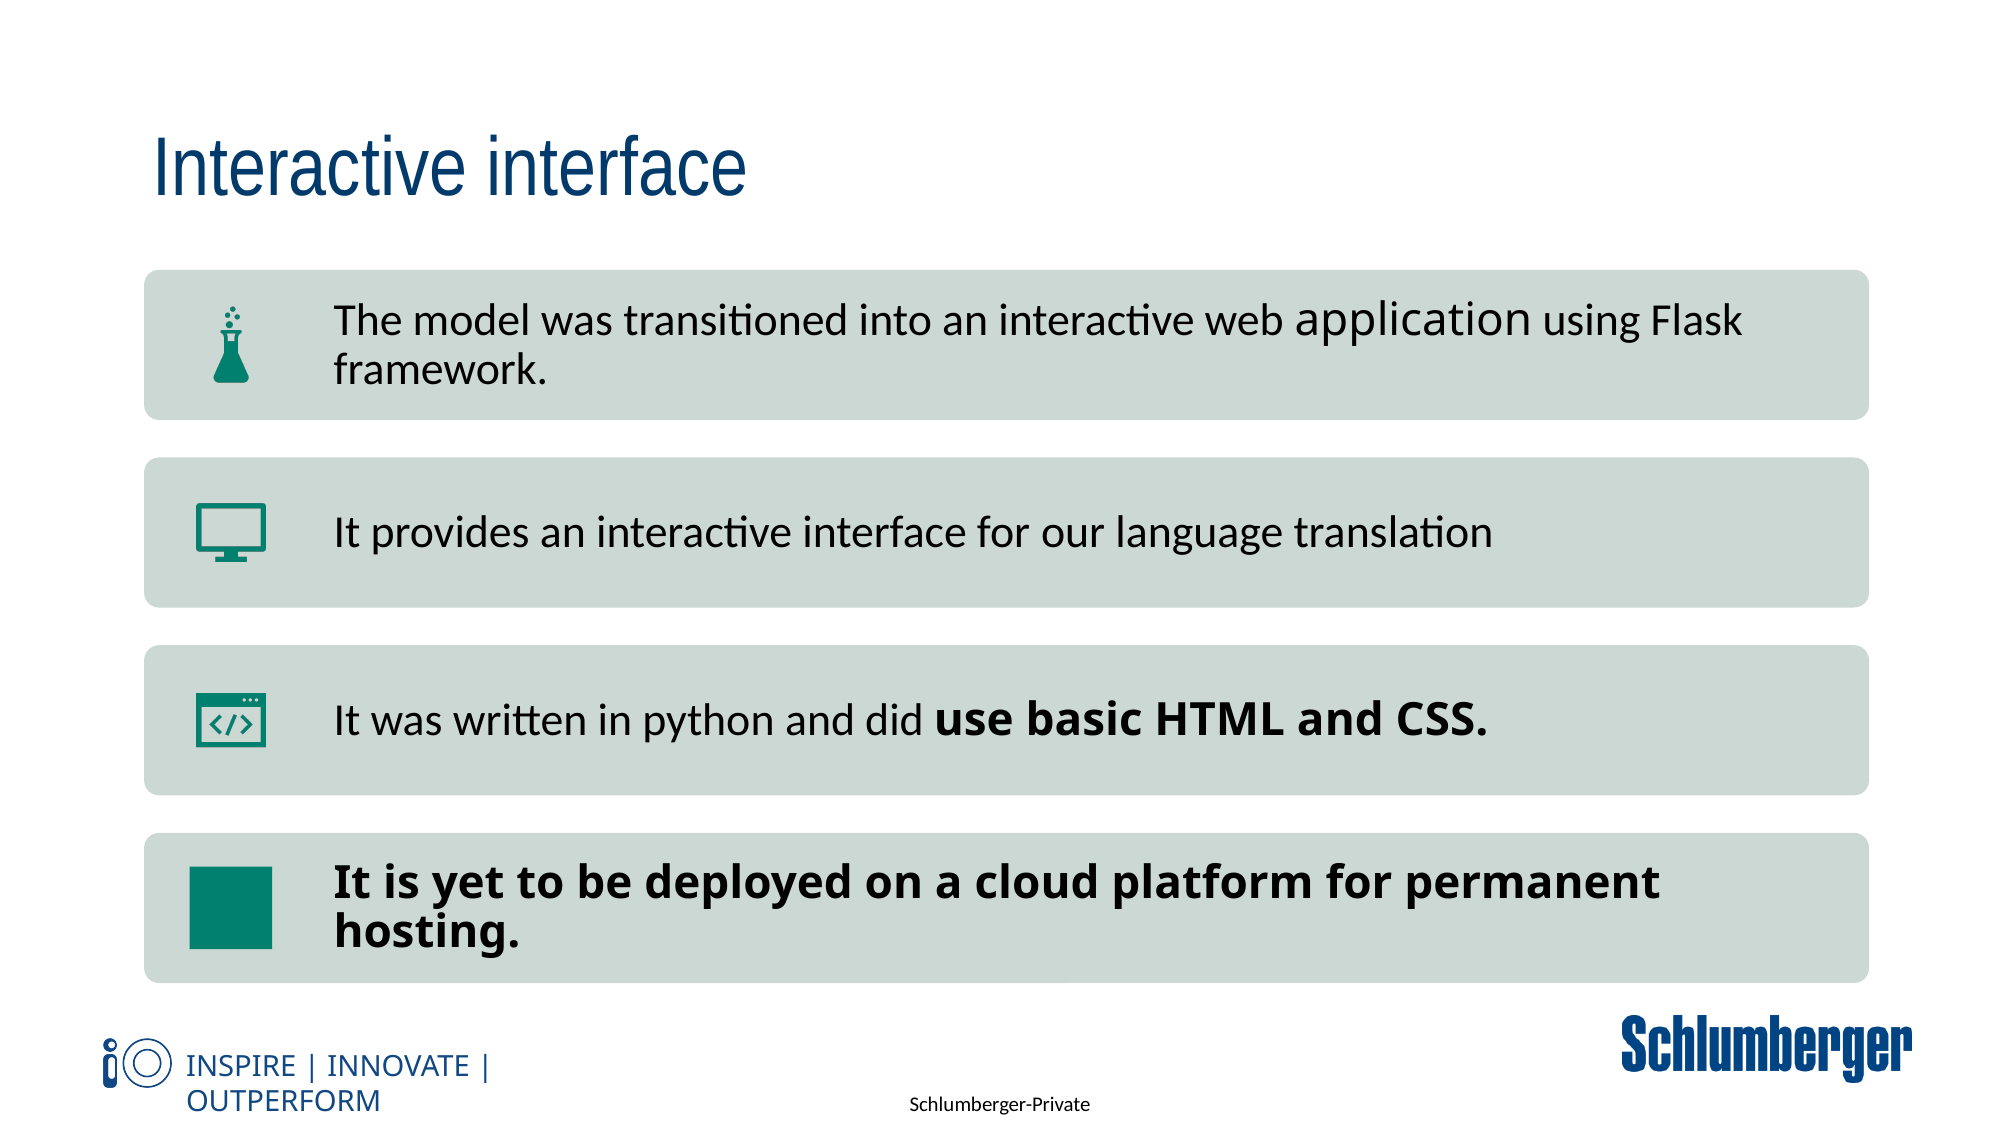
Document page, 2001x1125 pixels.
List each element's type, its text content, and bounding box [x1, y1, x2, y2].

picture [1622, 1015, 1912, 1083]
title Interactive interface [137, 59, 1863, 278]
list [144, 269, 1870, 984]
picture [103, 1038, 172, 1088]
